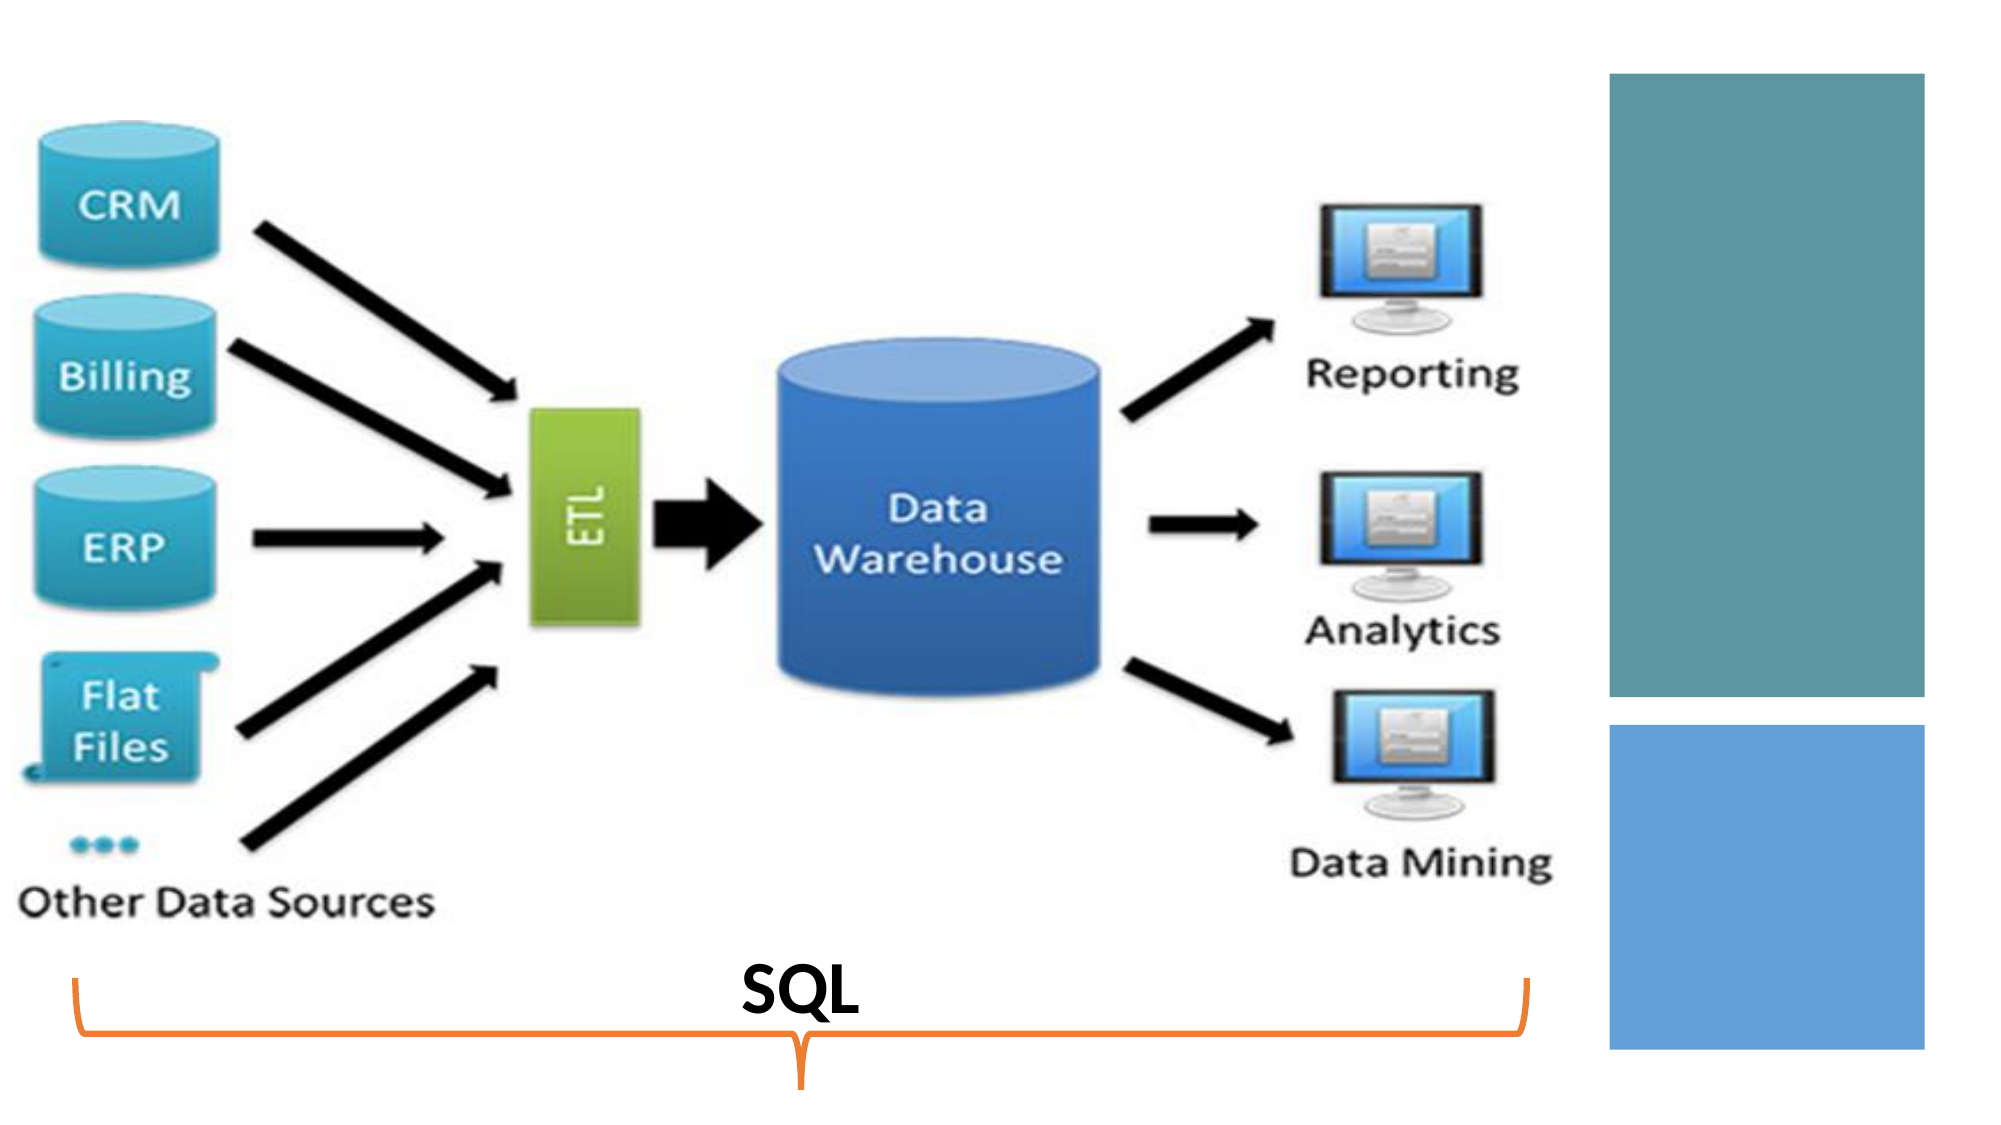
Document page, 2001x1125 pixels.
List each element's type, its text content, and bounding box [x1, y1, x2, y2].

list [12, 120, 1559, 931]
text_box [1609, 72, 1926, 698]
text_box [1609, 724, 1926, 1051]
text_box SQL [391, 931, 1211, 977]
text_box [74, 977, 1528, 1090]
